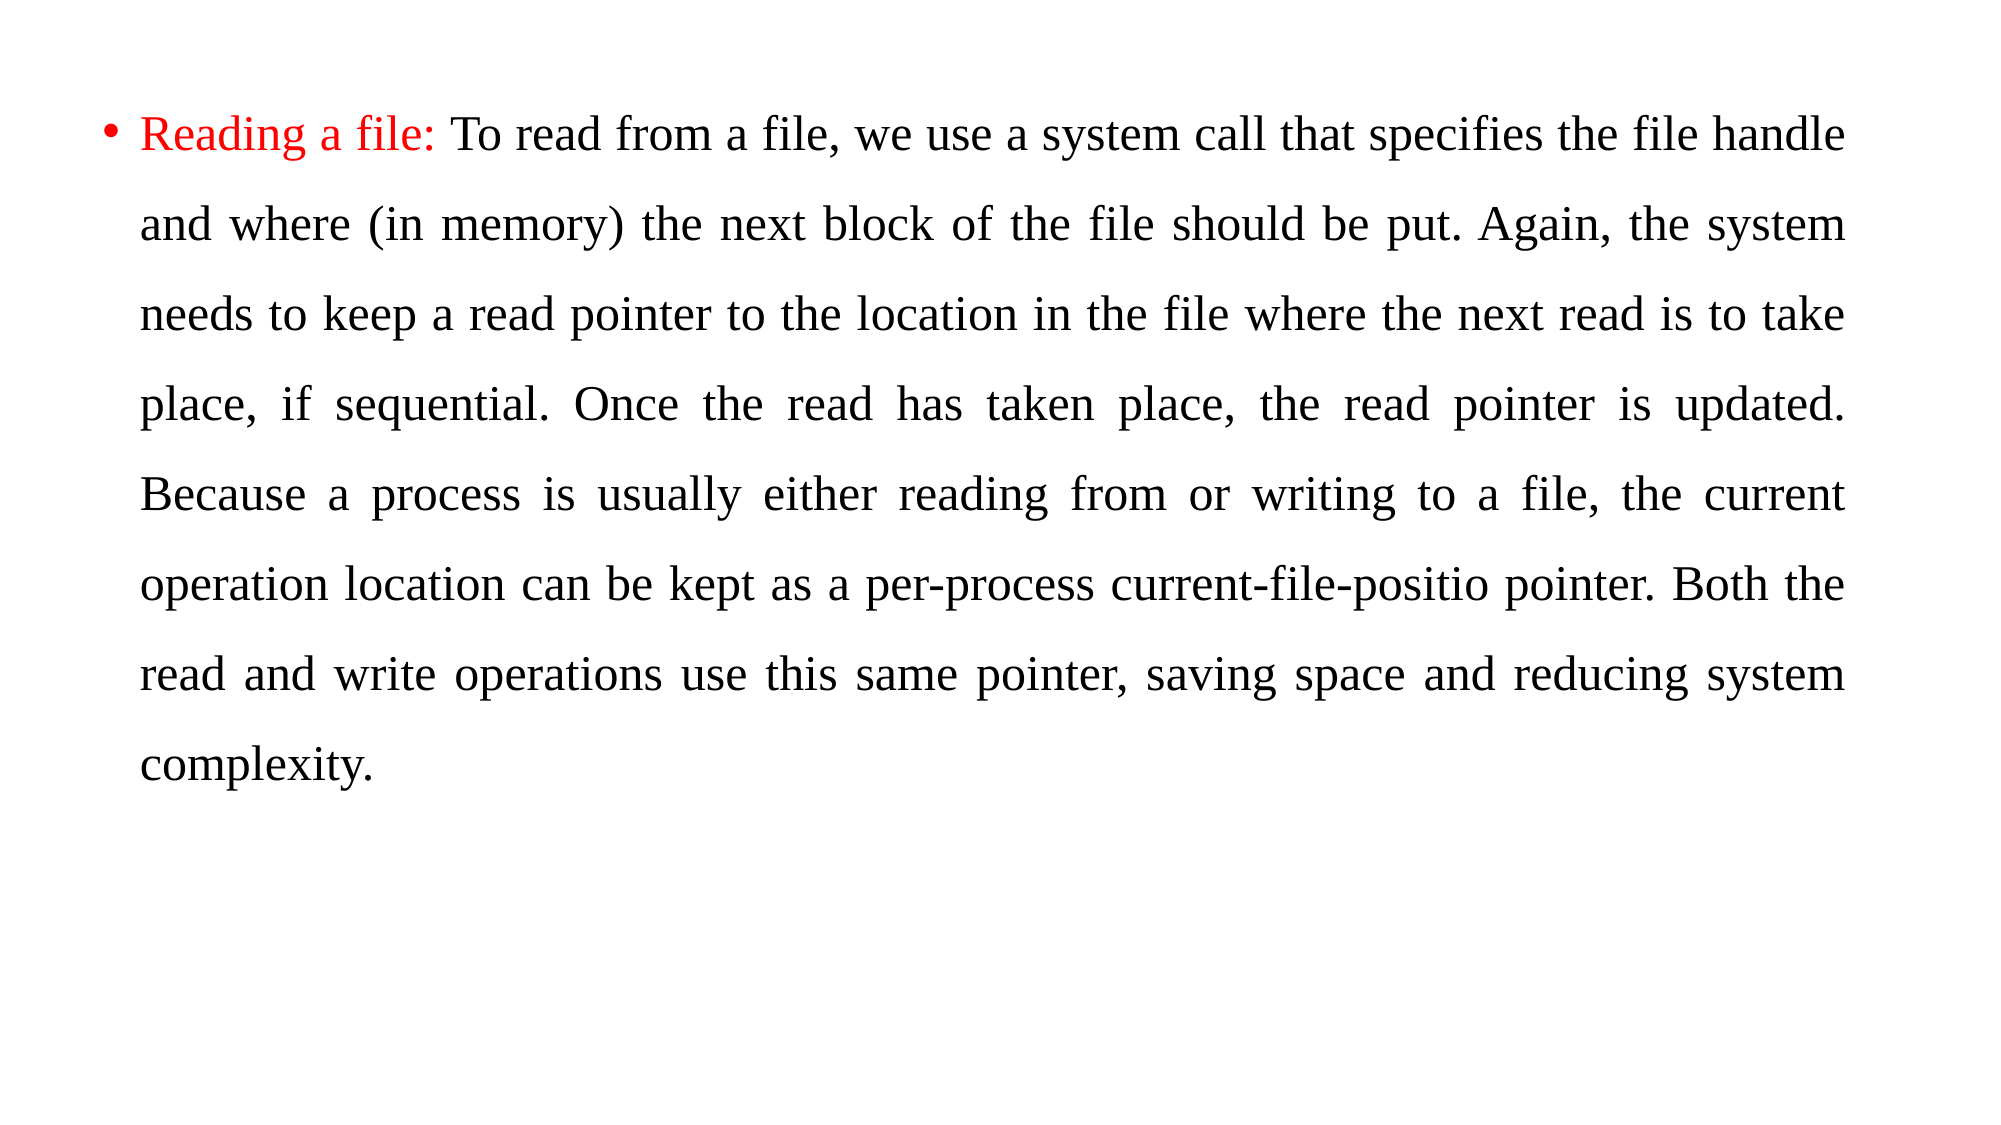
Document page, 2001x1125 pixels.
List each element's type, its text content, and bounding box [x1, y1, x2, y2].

list Reading a file: To read from a file, we use a system call that specifies the file handle and where (in memory) the next block of the file should be put. Again, the system needs to keep a read pointer to the location in the file where the next read is to take place, if sequential. Once the read has taken place, the read pointer is updated. Because a process is usually either reading from or writing to a file, the current operation location can be kept as a per-process current-file-positio pointer. Both the read and write operations use this same pointer, saving space and reducing system complexity. [87, 62, 1863, 1014]
